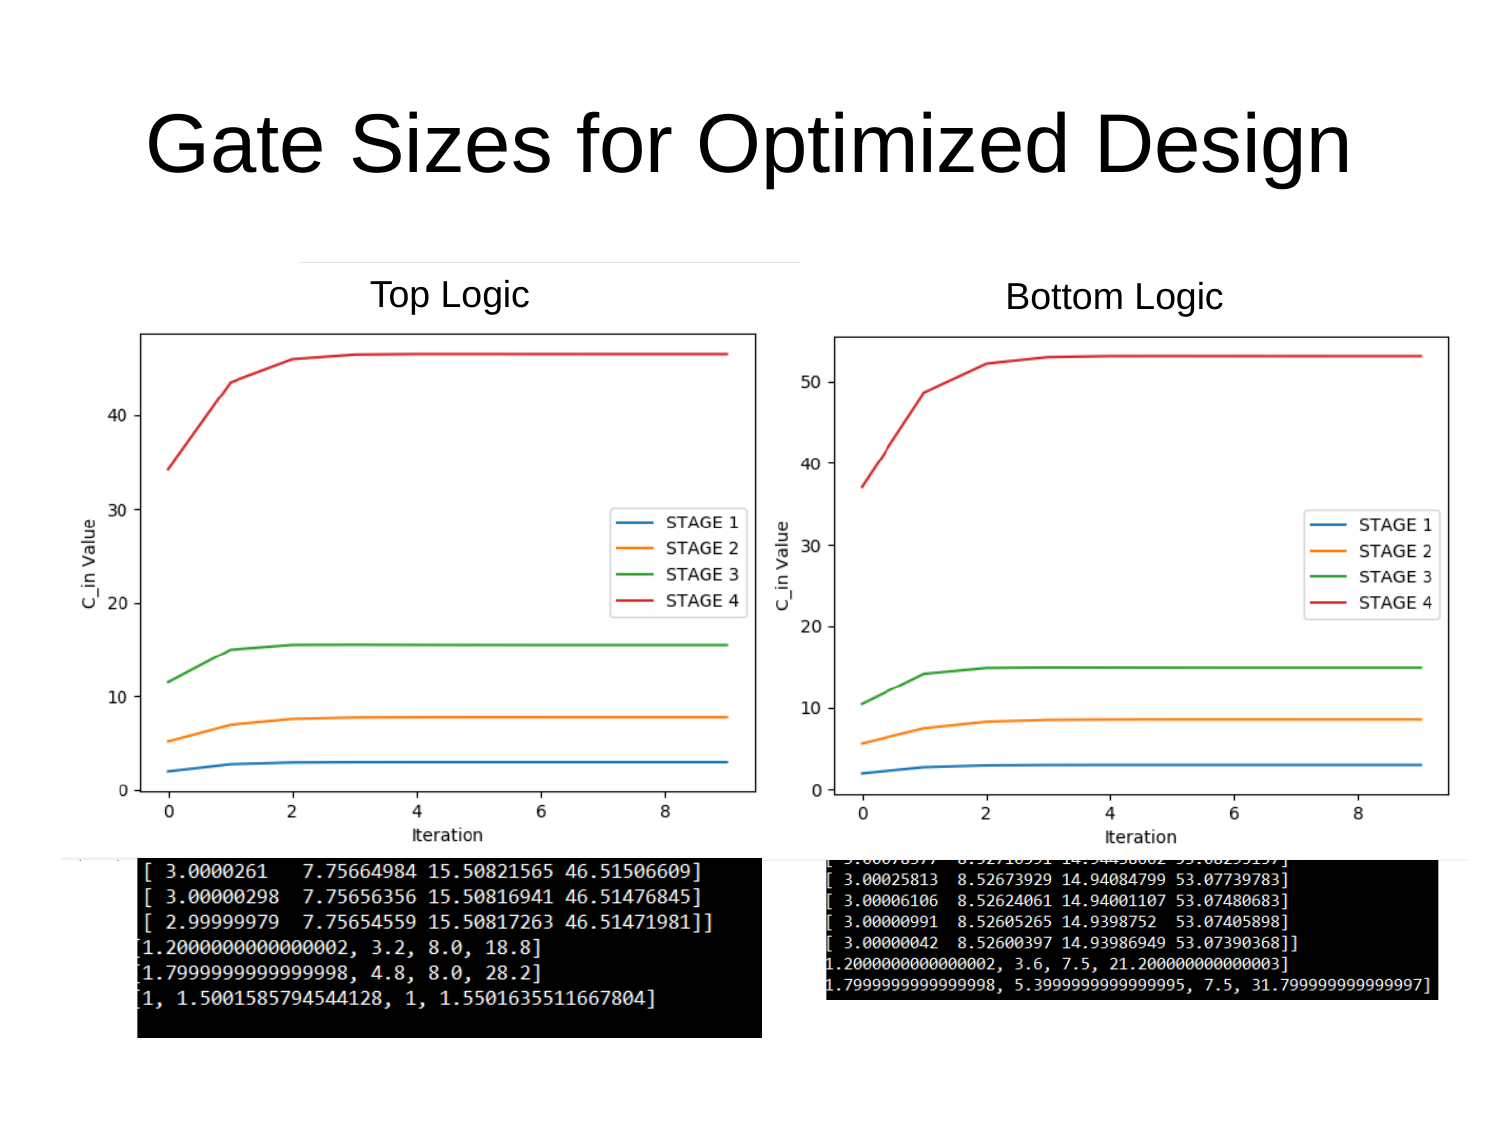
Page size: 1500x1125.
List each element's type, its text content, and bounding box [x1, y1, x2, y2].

text_box Bottom Logic [803, 264, 1428, 318]
title Gate Sizes for Optimized Design [75, 45, 1425, 233]
picture [61, 262, 1467, 1038]
